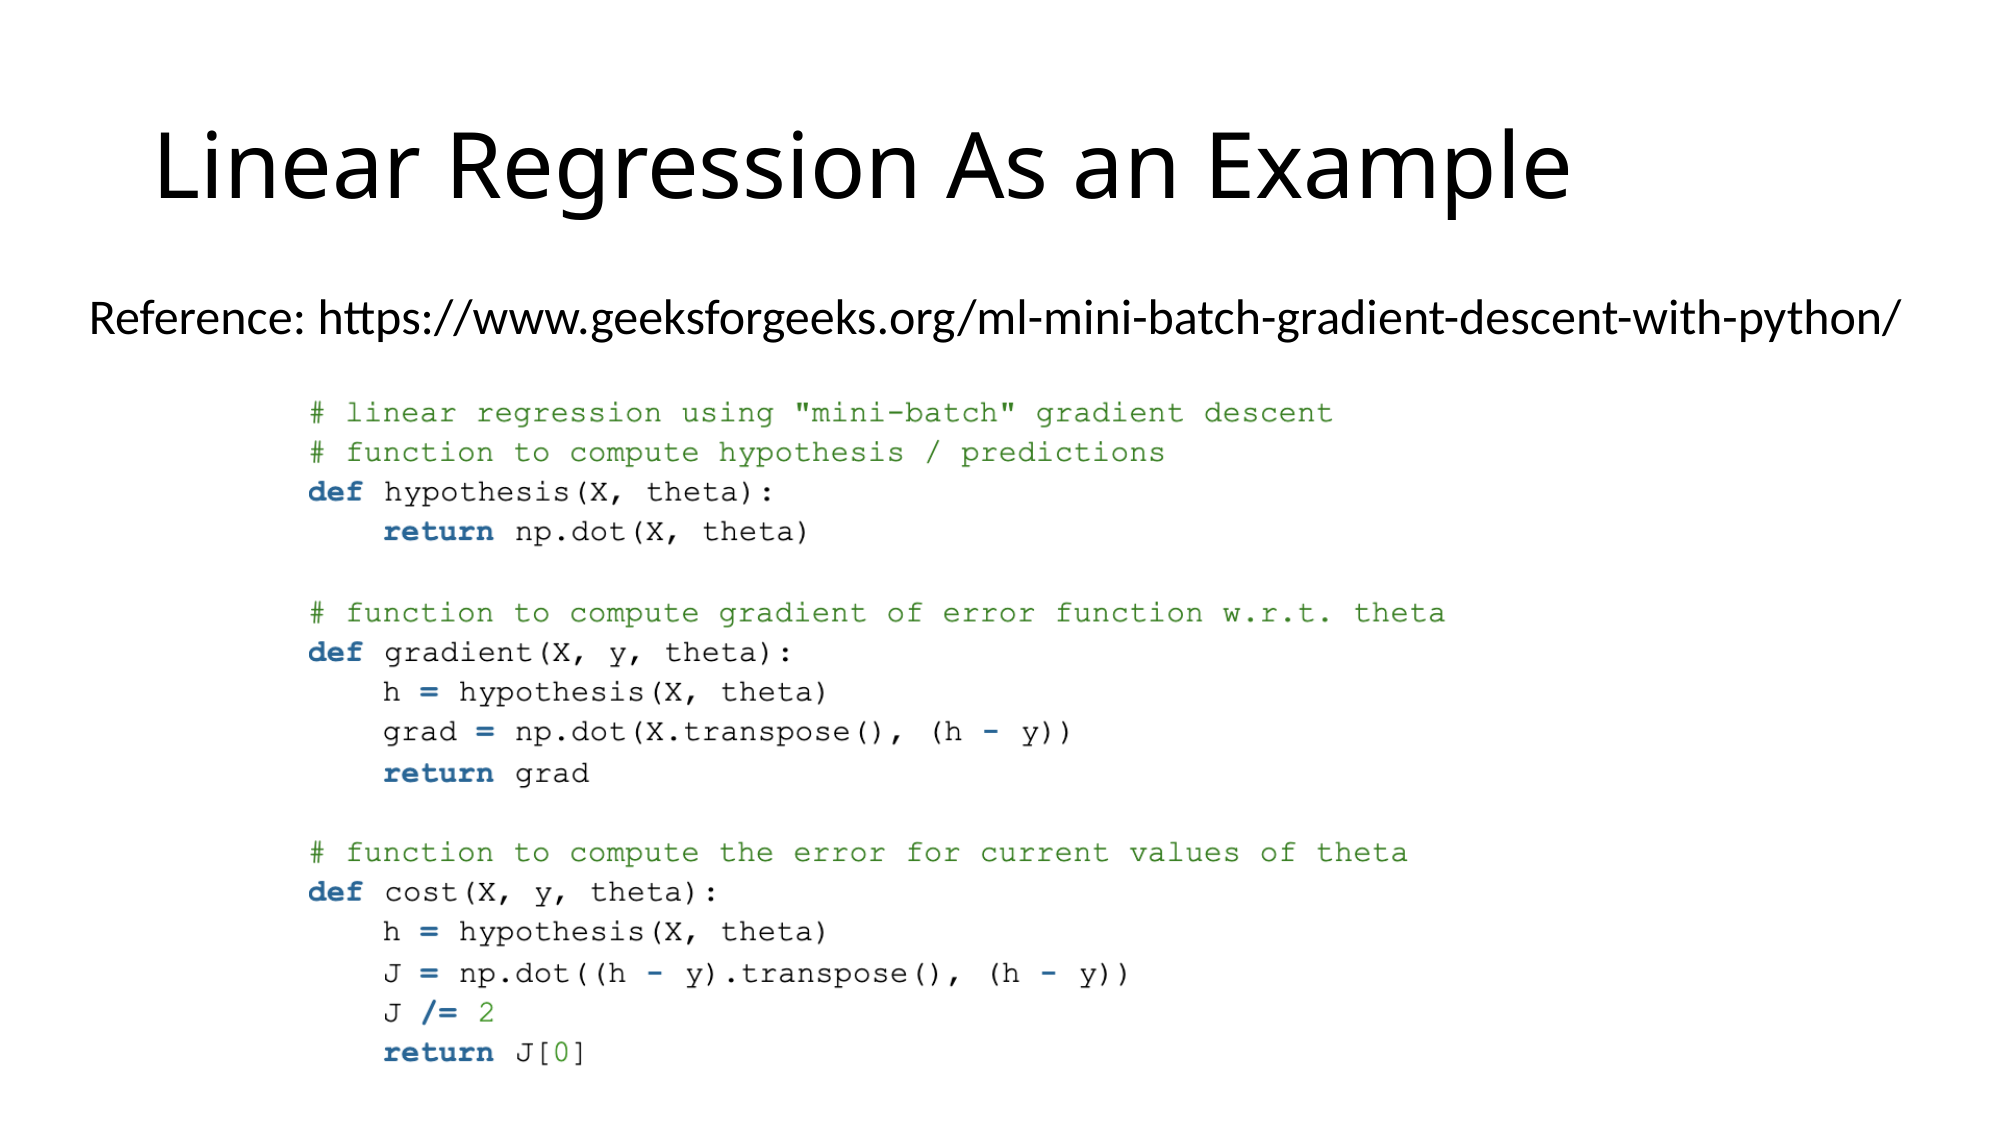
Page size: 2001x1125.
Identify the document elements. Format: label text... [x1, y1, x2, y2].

text_box Reference: https://www.geeksforgeeks.org/ml-mini-batch-gradient-descent-with-python/ [74, 277, 1926, 352]
title Linear Regression As an Example [137, 59, 1863, 277]
picture [309, 387, 1533, 1107]
